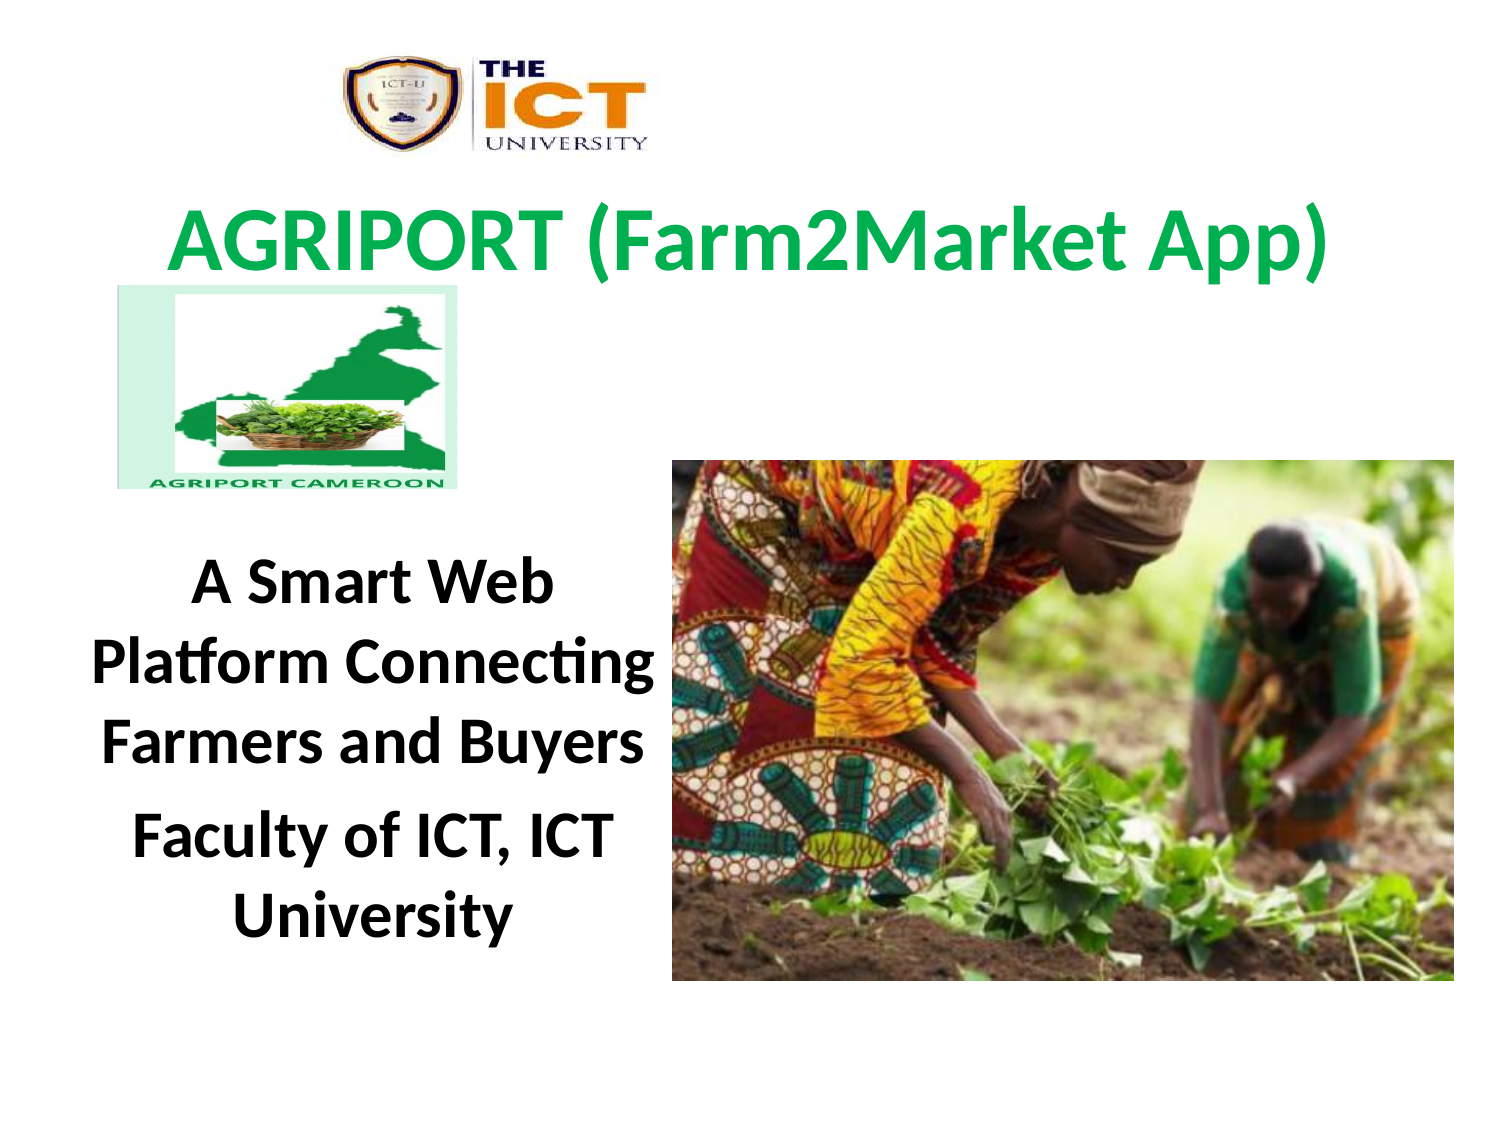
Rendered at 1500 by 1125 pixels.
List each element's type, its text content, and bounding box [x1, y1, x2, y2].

list A Smart Web Platform Connecting Farmers and Buyers Faculty of ICT, ICT University [75, 436, 673, 1005]
title AGRIPORT (Farm2Market App) [75, 45, 1425, 423]
picture [672, 460, 1454, 981]
picture [327, 42, 671, 161]
picture [117, 285, 458, 490]
